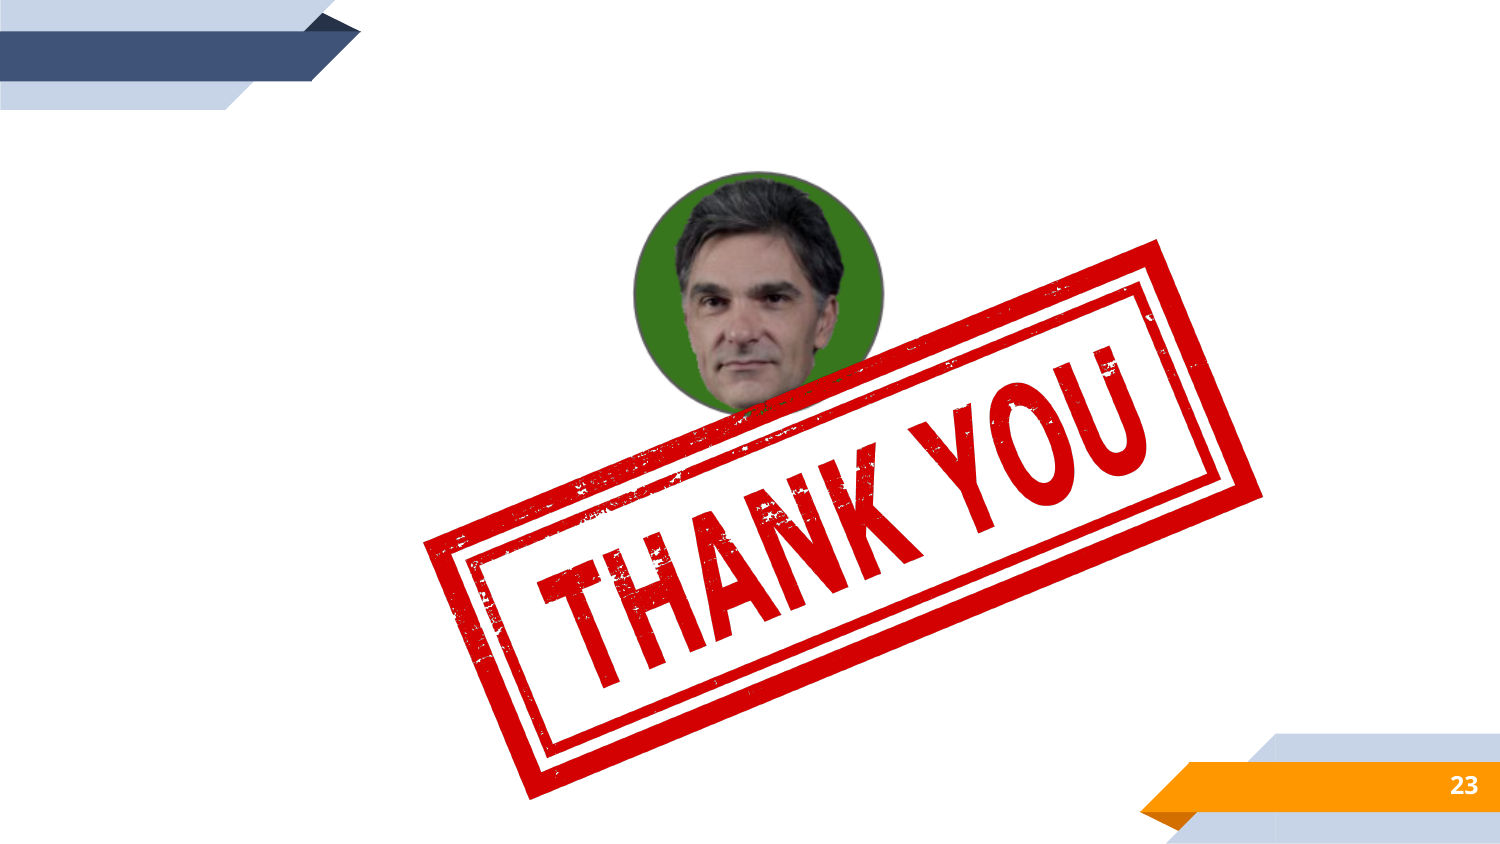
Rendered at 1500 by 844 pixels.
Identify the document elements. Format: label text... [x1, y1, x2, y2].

slide_number 23 [1249, 760, 1494, 813]
picture [423, 125, 1263, 801]
